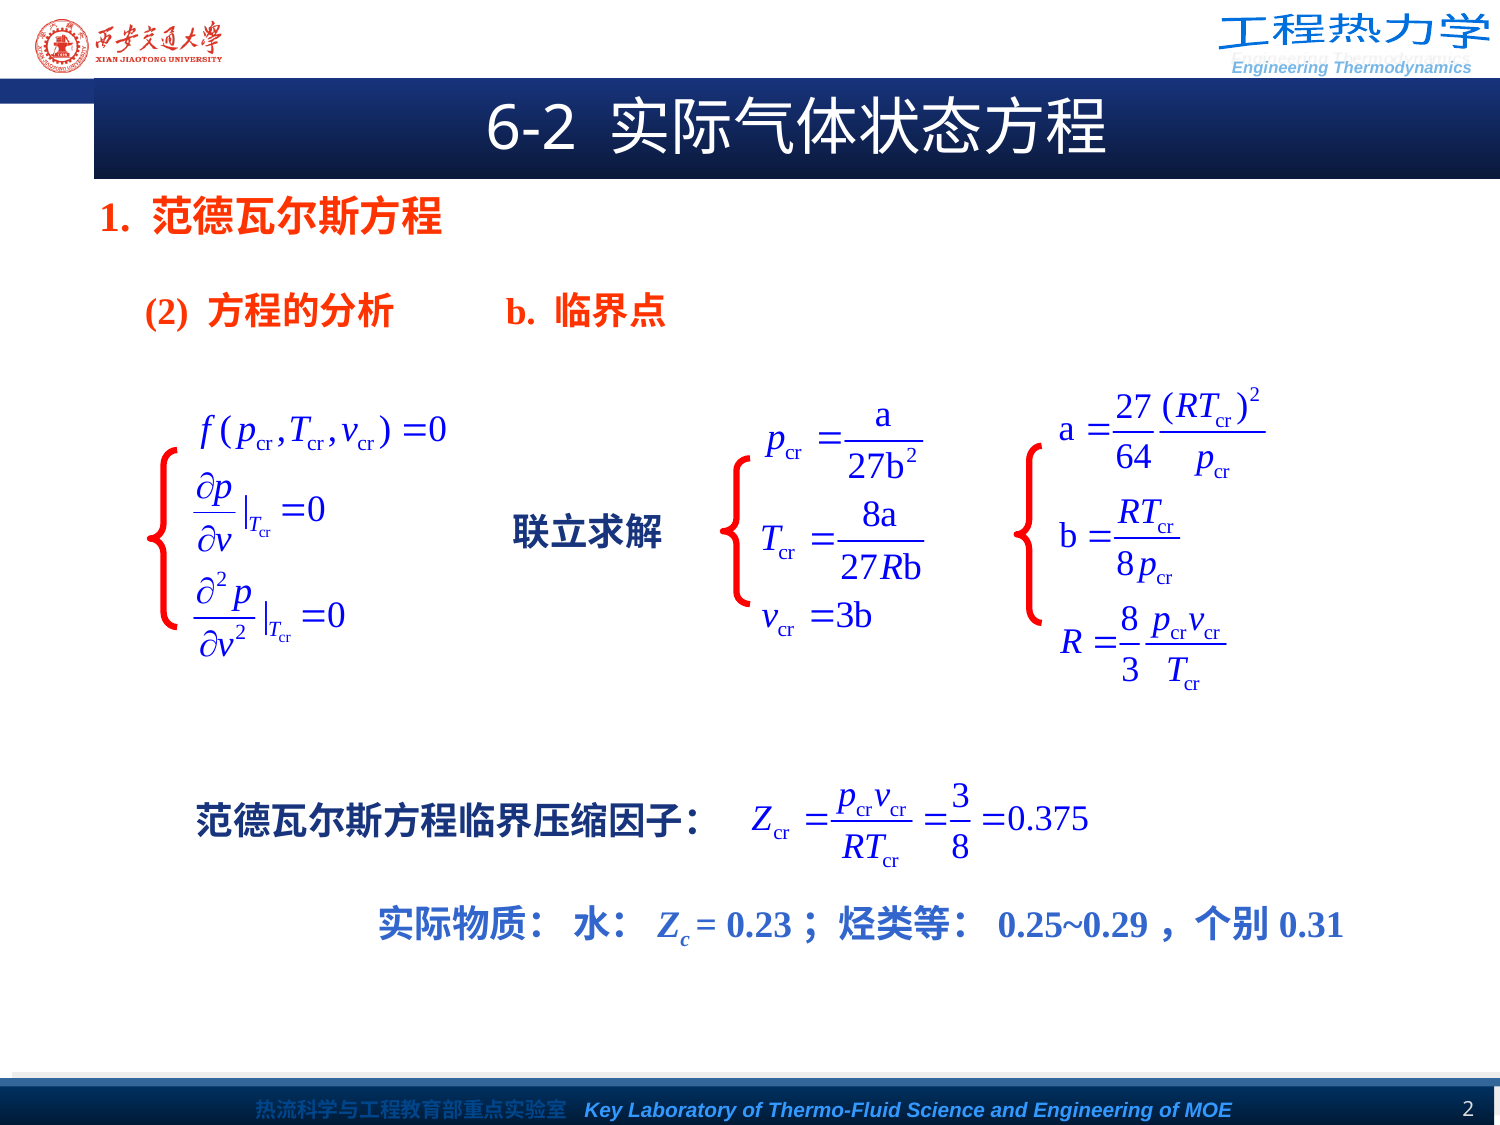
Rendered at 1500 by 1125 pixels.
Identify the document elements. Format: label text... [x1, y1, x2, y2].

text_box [1016, 378, 1274, 698]
slide_number 2 [1138, 1087, 1490, 1119]
text_box 联立求解 [466, 500, 702, 561]
text_box 6-2 实际气体状态方程 [93, 79, 1500, 170]
text_box (2) 方程的分析 b. 临界点 [119, 275, 753, 340]
text_box 实际物质： 水：Zc = 0.23；烃类等：0.25~0.29，个别0.31 [179, 892, 1377, 959]
text_box 范德瓦尔斯方程临界压缩因子： [181, 789, 736, 850]
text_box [722, 388, 932, 644]
text_box 1. 范德瓦尔斯方程 [84, 182, 459, 247]
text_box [745, 772, 1094, 876]
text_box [149, 403, 453, 666]
picture [35, 19, 222, 73]
